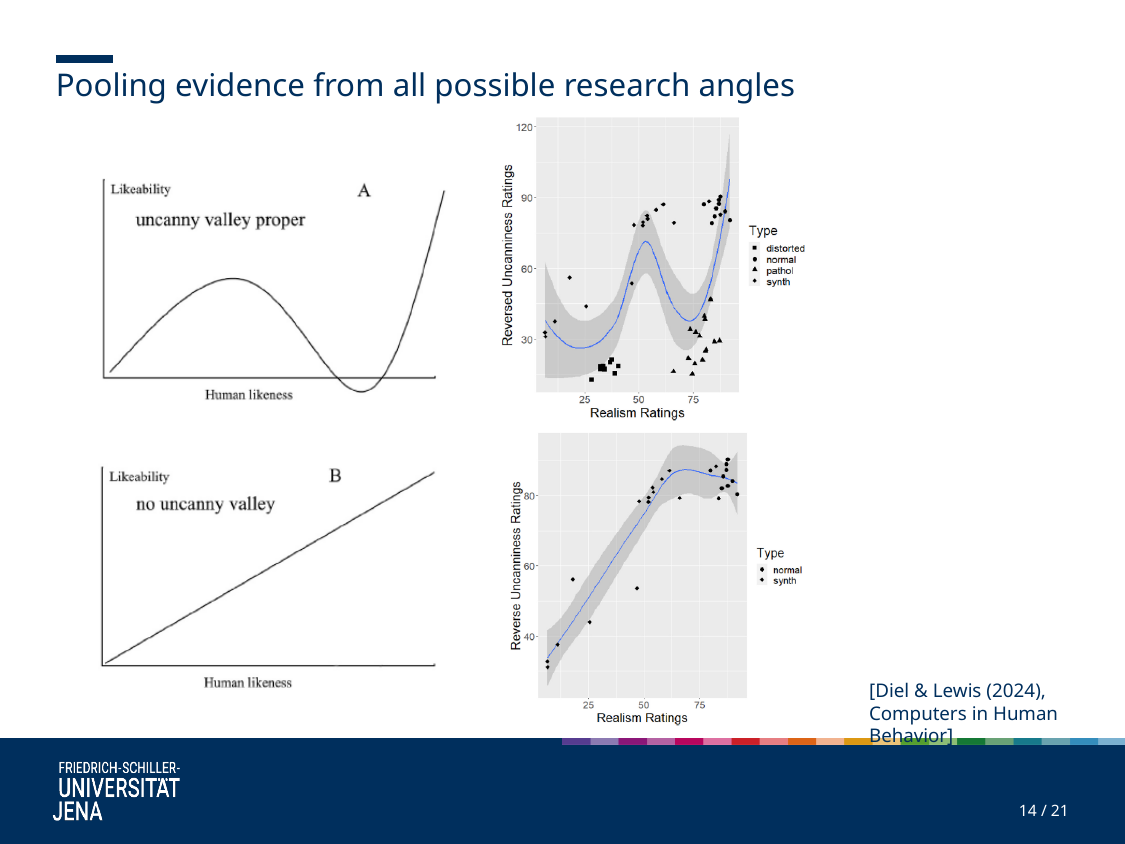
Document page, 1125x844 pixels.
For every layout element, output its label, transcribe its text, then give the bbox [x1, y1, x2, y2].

text_box Pooling evidence from all possible research angles [54, 63, 856, 112]
picture [496, 111, 814, 729]
picture [90, 450, 456, 691]
picture [562, 738, 854, 745]
picture [51, 755, 181, 827]
text_box [Diel & Lewis (2024), Computers in Human Behavior] [854, 671, 1118, 754]
picture [1118, 738, 1125, 745]
picture [90, 174, 456, 407]
